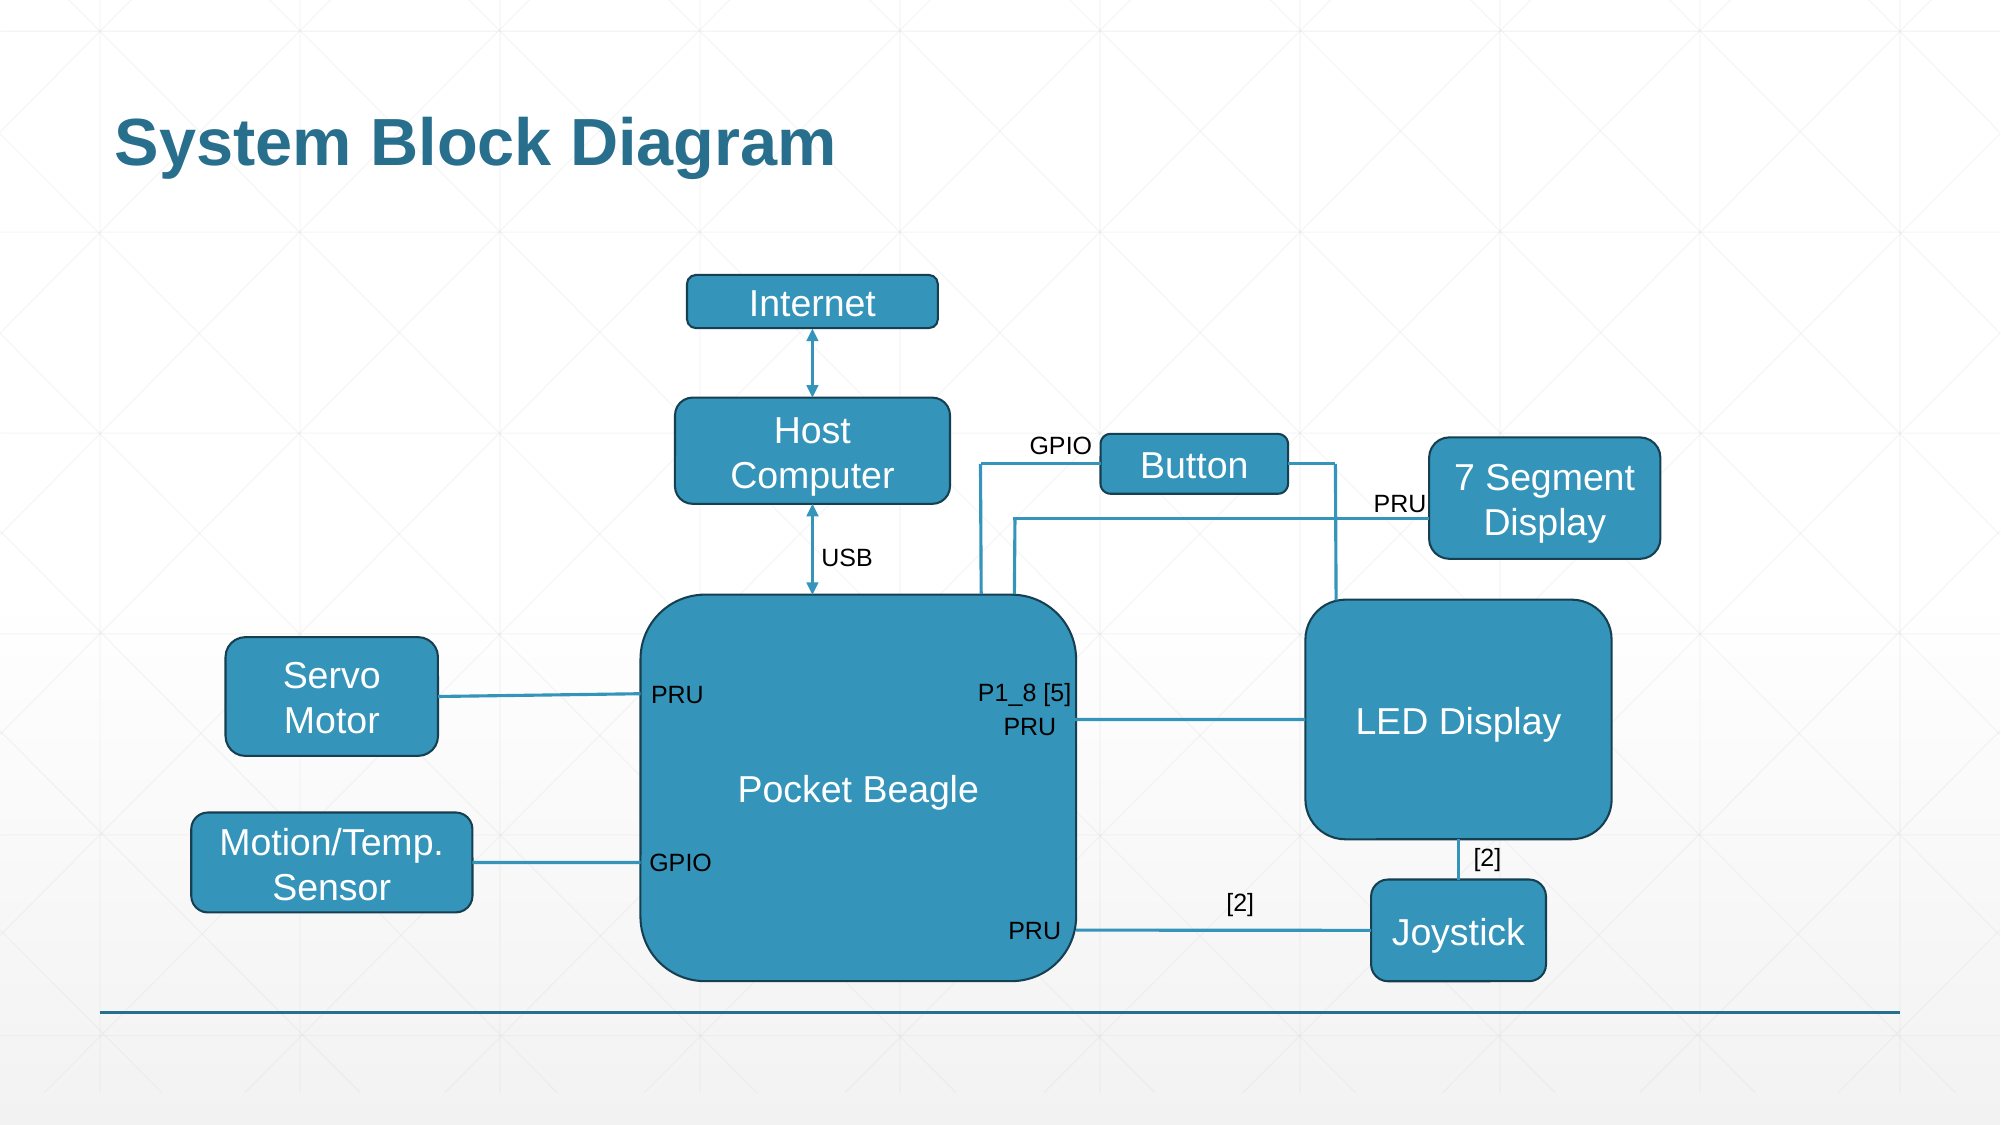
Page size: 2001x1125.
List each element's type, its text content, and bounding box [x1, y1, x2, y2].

text_box Host Computer [673, 396, 952, 505]
title System Block Diagram [99, 37, 1900, 188]
text_box PRU [988, 703, 1072, 748]
text_box Servo Motor [224, 636, 440, 757]
text_box PRU [993, 907, 1077, 953]
text_box GPIO [1014, 422, 1108, 468]
text_box 7 Segment Display [1428, 436, 1662, 560]
text_box Button [1099, 432, 1290, 495]
text_box [2] [1211, 879, 1270, 925]
text_box GPIO [634, 839, 728, 884]
text_box USB [813, 534, 888, 579]
text_box USB [806, 534, 812, 579]
text_box PRU [1358, 479, 1442, 525]
text_box PRU [636, 671, 719, 716]
text_box P1_8 [5] [963, 668, 1095, 714]
text_box Internet [685, 273, 939, 330]
text_box Motion/Temp. Sensor [190, 811, 474, 914]
text_box [2] [1458, 834, 1517, 879]
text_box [438, 693, 641, 697]
text_box Pocket Beagle [639, 593, 1078, 983]
text_box Joystick [1370, 878, 1548, 983]
text_box LED Display [1304, 598, 1613, 841]
